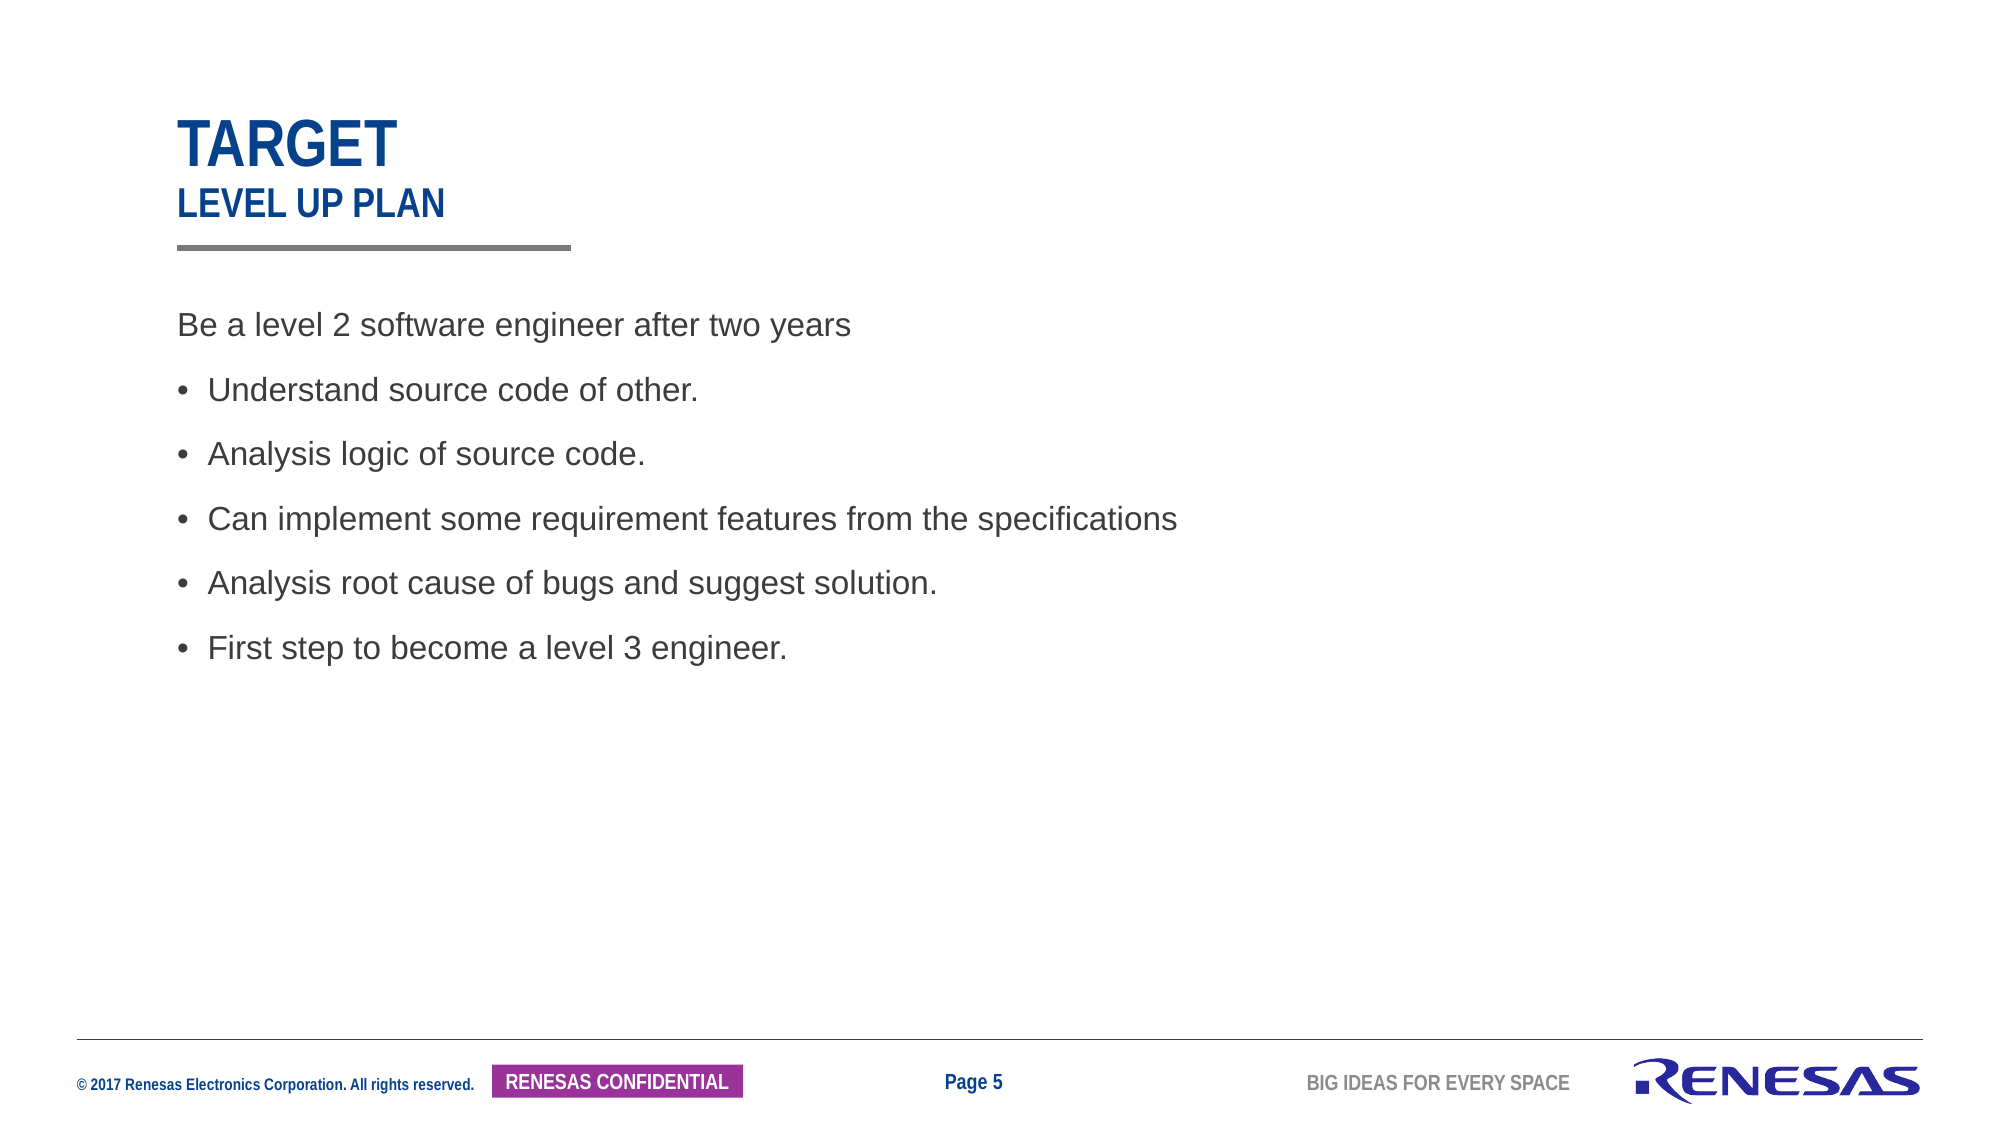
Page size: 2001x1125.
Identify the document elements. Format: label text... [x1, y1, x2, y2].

title TARGET Level up plan [177, 108, 1654, 227]
slide_number Page 5 [944, 1067, 1056, 1095]
picture [1631, 1056, 1923, 1106]
list Be a level 2 software engineer after two years • Understand source code of other. • Analysis logic of source code. • Can implement some requirement features from the specifications • Analysis root cause of bugs and suggest solution. • First step to become a level 3 engineer. [177, 295, 1654, 736]
